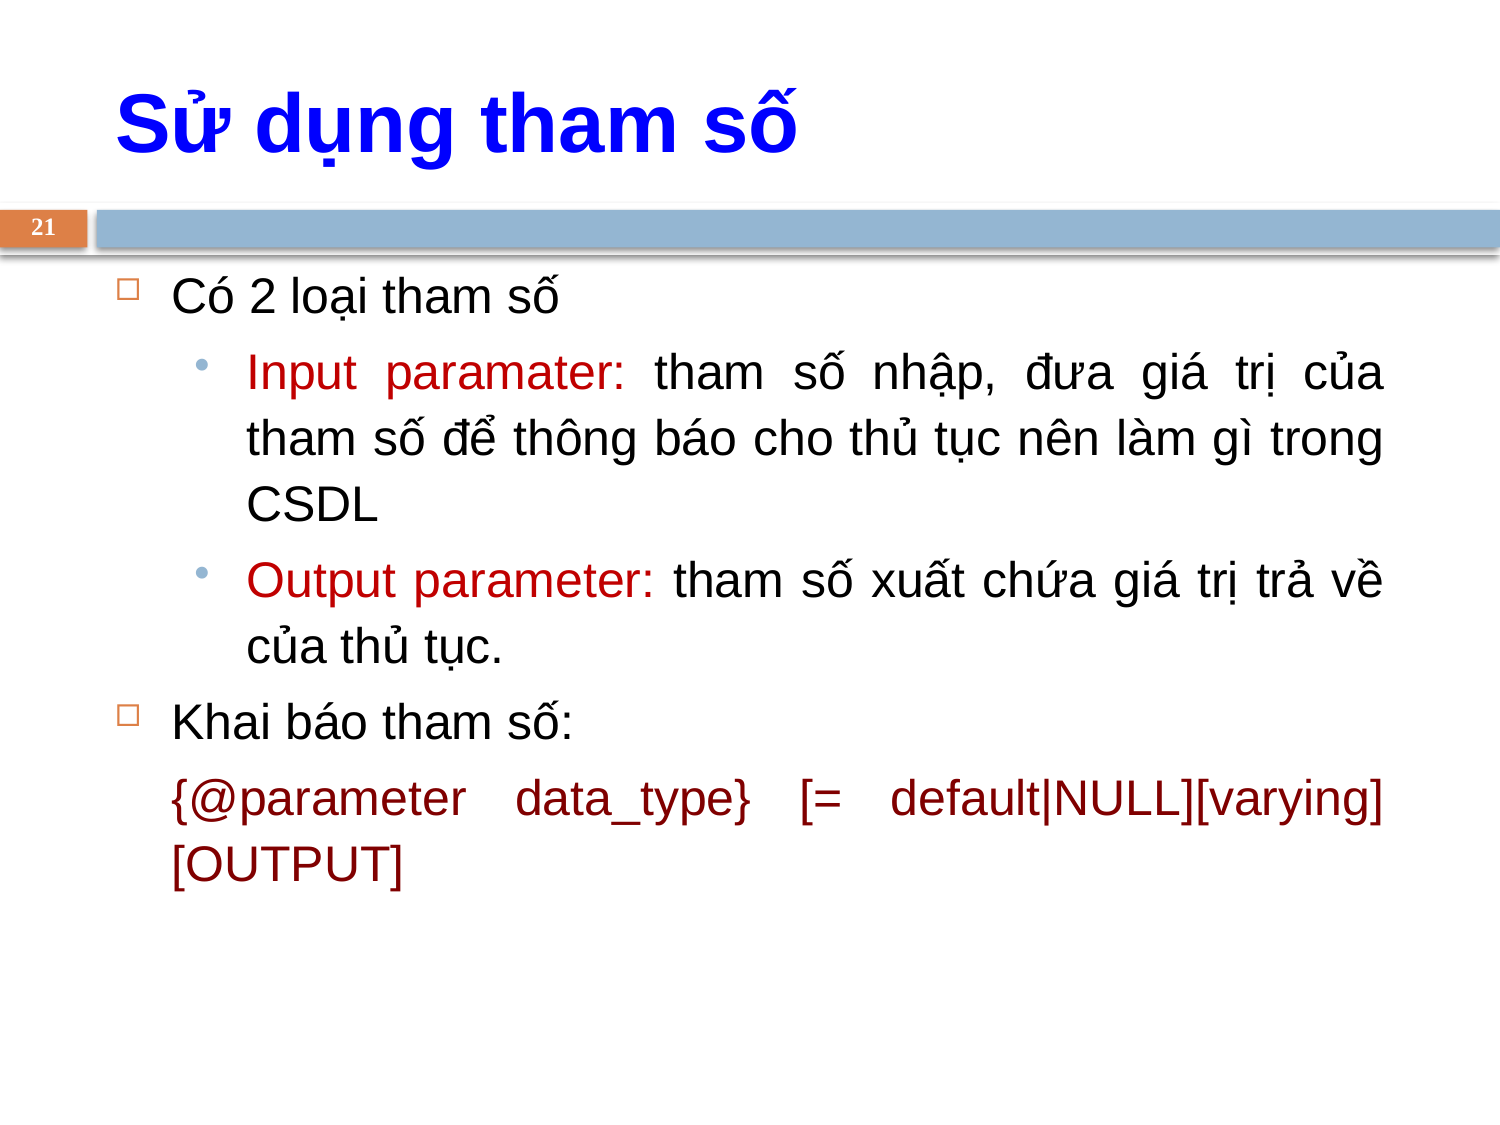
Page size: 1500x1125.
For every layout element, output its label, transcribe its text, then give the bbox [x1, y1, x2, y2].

list Có 2 loại tham số Input paramater: tham số nhập, đưa giá trị của tham số để thông báo cho thủ tục nên làm gì trong CSDL Output parameter: tham số xuất chứa giá trị trả về của thủ tục. Khai báo tham số: {@parameter data_type} [= default|NULL][varying] [OUTPUT] [99, 249, 1400, 1088]
slide_number 21 [0, 208, 88, 249]
title Sử dụng tham số [100, 37, 1438, 200]
